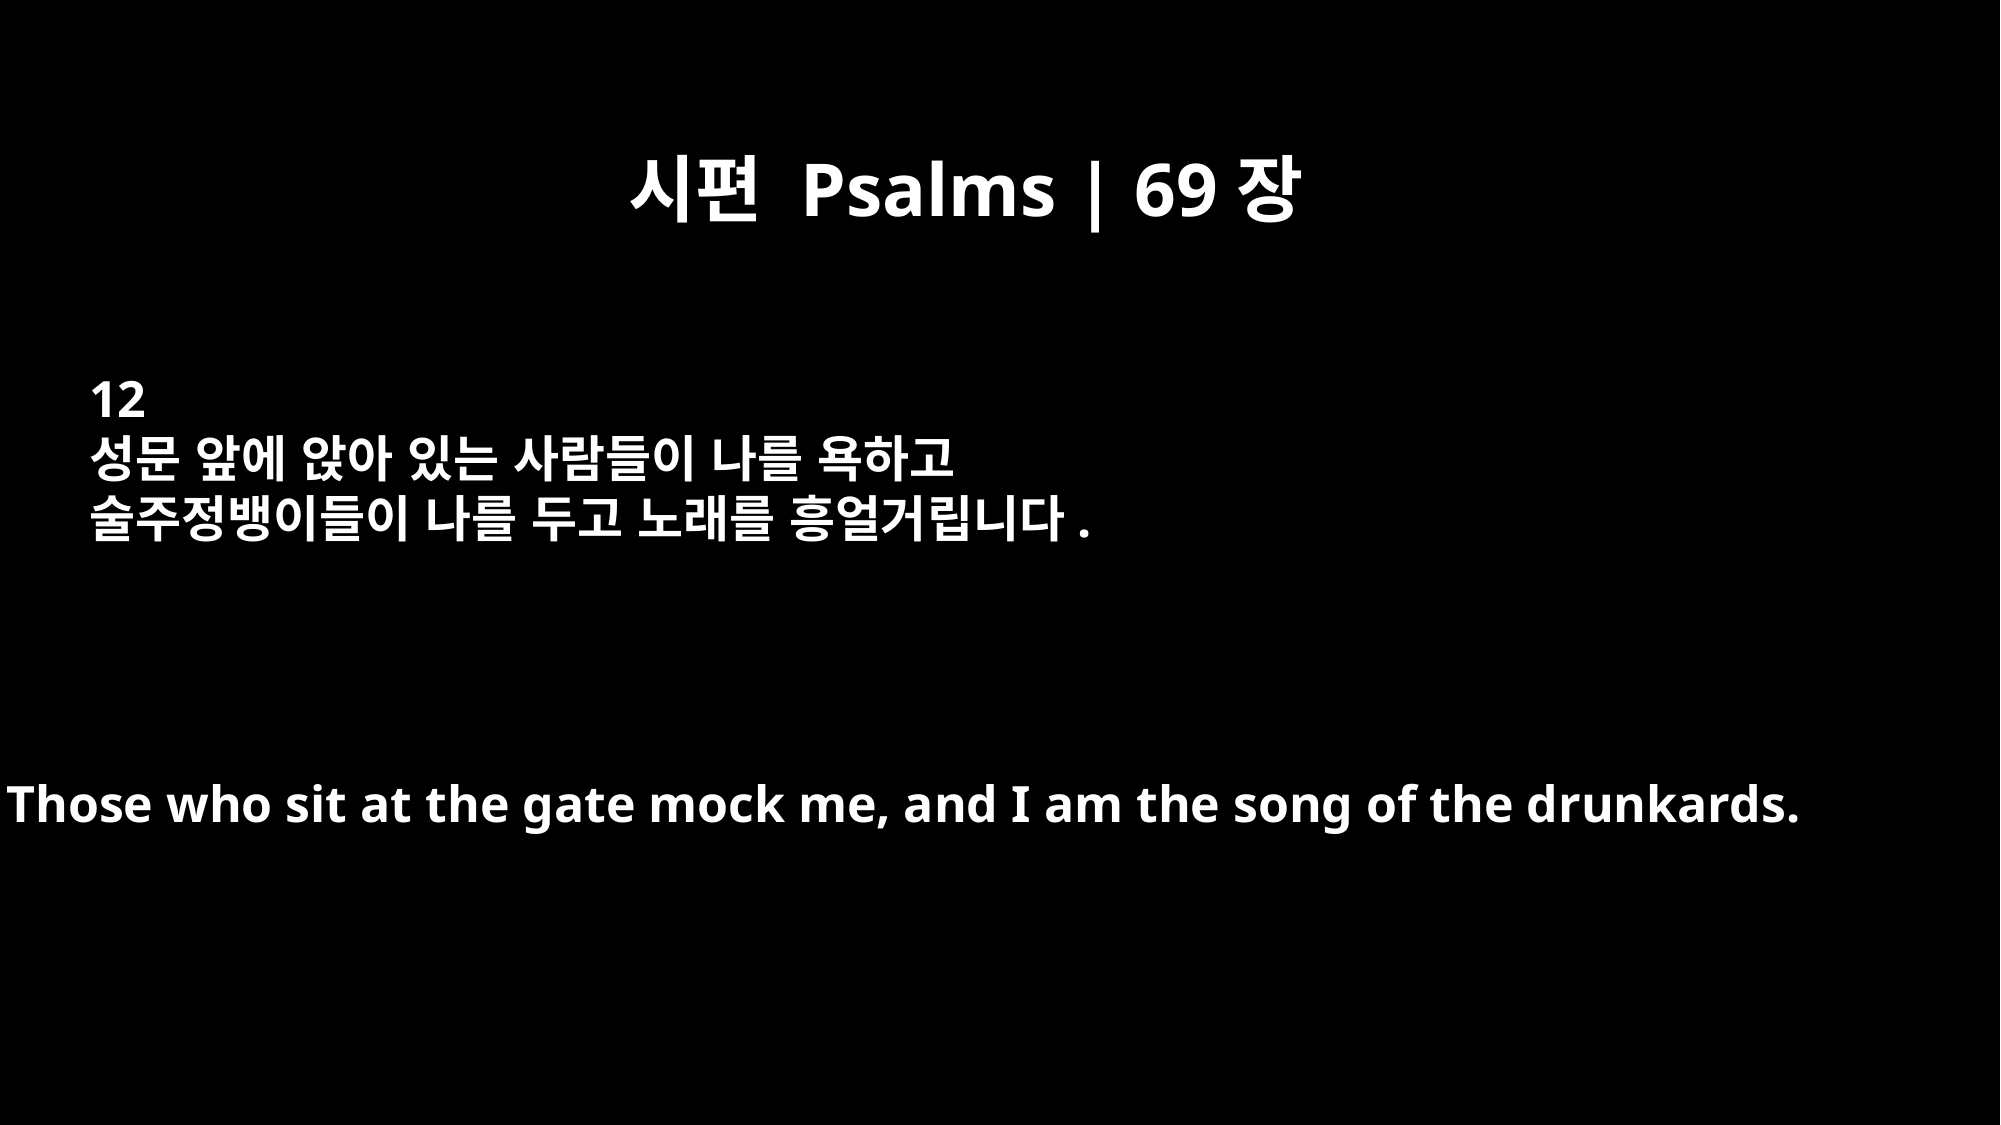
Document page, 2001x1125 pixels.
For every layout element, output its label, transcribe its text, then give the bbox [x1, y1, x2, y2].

text_box 12 성문 앞에 앉아 있는 사람들이 나를 욕하고 술주정뱅이들이 나를 두고 노래를 흥얼거립니다. [74, 359, 1107, 555]
text_box 시편 Psalms | 69장 [613, 136, 1319, 239]
text_box Those who sit at the gate mock me, and I am the song of the drunkards. [0, 764, 1816, 840]
